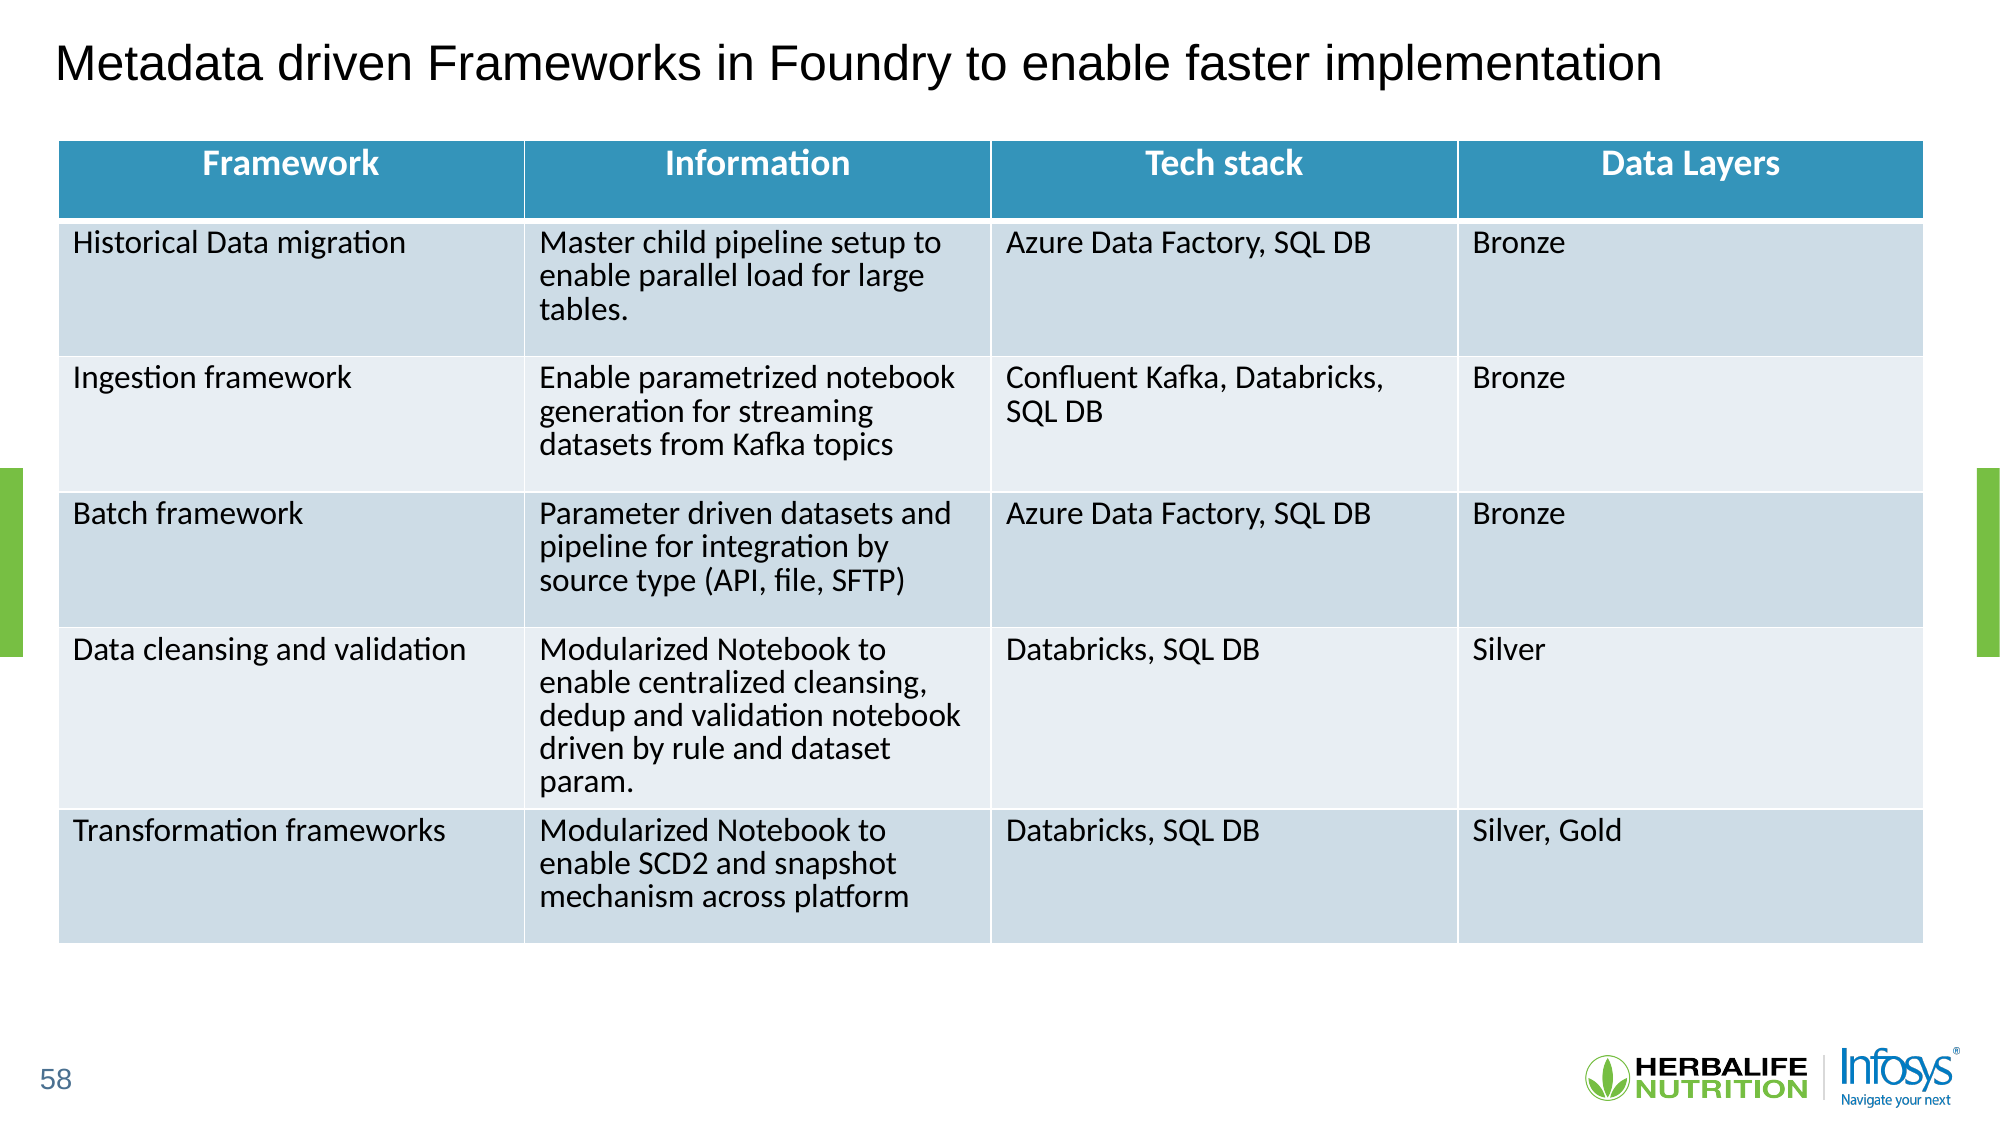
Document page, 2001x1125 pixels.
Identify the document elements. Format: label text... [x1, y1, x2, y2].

table_cell Silver, Gold [1459, 810, 1923, 943]
table_cell Confluent Kafka, Databricks, SQL DB [992, 357, 1457, 491]
table_cell Enable parametrized notebook generation for streaming datasets from Kafka topics [525, 357, 990, 491]
table_cell Bronze [1459, 357, 1923, 491]
table_cell Bronze [1459, 224, 1923, 356]
table_cell Ingestion framework [59, 357, 524, 491]
table_cell Azure Data Factory, SQL DB [992, 493, 1457, 627]
table_cell Databricks, SQL DB [992, 628, 1457, 808]
picture [1842, 1047, 1960, 1108]
table_header Framework [59, 141, 524, 218]
title Metadata driven Frameworks in Foundry to enable faster implementation [39, 29, 1960, 100]
picture [1585, 1055, 1807, 1101]
table_cell Modularized Notebook to enable SCD2 and snapshot mechanism across platform [525, 810, 990, 943]
table_cell Bronze [1459, 493, 1923, 627]
table_cell Historical Data migration [59, 224, 524, 356]
table_cell Parameter driven datasets and pipeline for integration by source type (API, file, SFTP) [525, 493, 990, 627]
table_cell Batch framework [59, 493, 524, 627]
table_header Tech stack [992, 141, 1457, 218]
table_cell Modularized Notebook to enable centralized cleansing, dedup and validation notebook driven by rule and dataset param. [525, 628, 990, 808]
table_cell Master child pipeline setup to enable parallel load for large tables. [525, 224, 990, 356]
table_cell Azure Data Factory, SQL DB [992, 224, 1457, 356]
table_header Data Layers [1459, 141, 1923, 218]
table_cell Silver [1459, 628, 1923, 808]
table_cell Databricks, SQL DB [992, 810, 1457, 943]
table_cell Transformation frameworks [59, 810, 524, 943]
table_header Information [525, 141, 990, 218]
slide_number 58 [39, 1059, 76, 1096]
table_cell Data cleansing and validation [59, 628, 524, 808]
